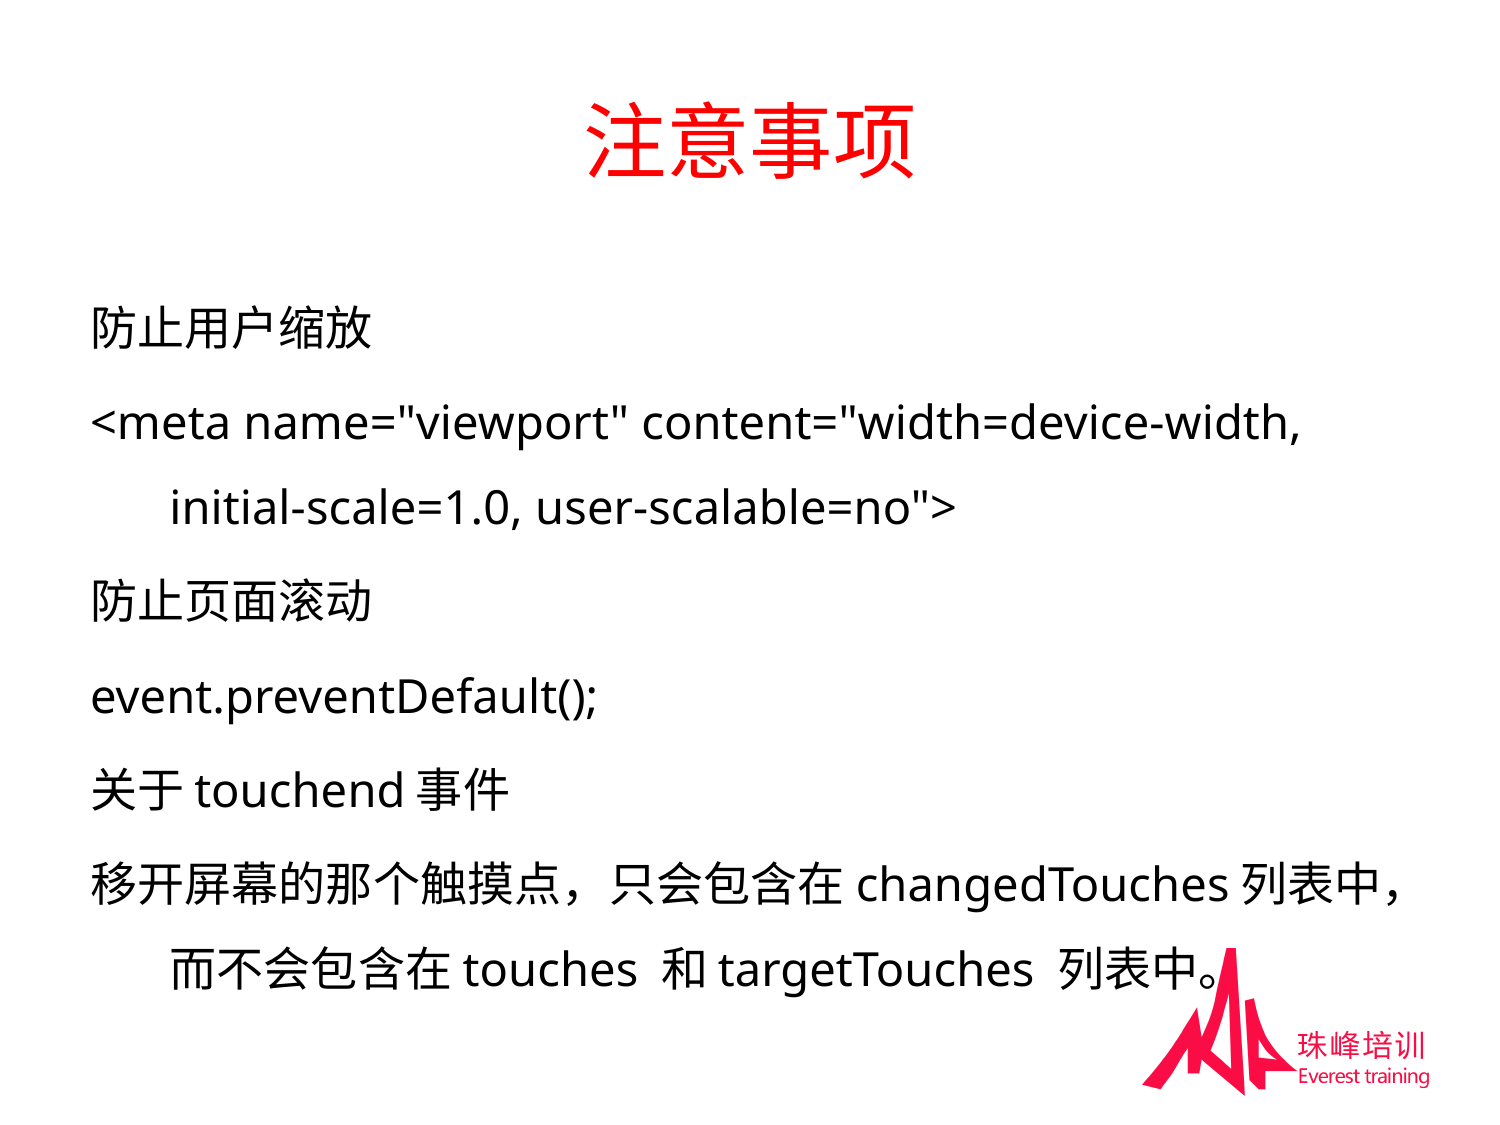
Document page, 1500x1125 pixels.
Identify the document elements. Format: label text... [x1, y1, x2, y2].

title 注意事项 [75, 45, 1425, 233]
list 防止用户缩放 <meta name="viewport" content="width=device-width, initial-scale=1.0, user-scalable=no"> 防止页面滚动 event.preventDefault(); 关于touchend事件 移开屏幕的那个触摸点，只会包含在changedTouches列表中，而不会包含在touches 和targetTouches 列表中。 [75, 262, 1425, 1005]
picture [1142, 948, 1429, 1097]
